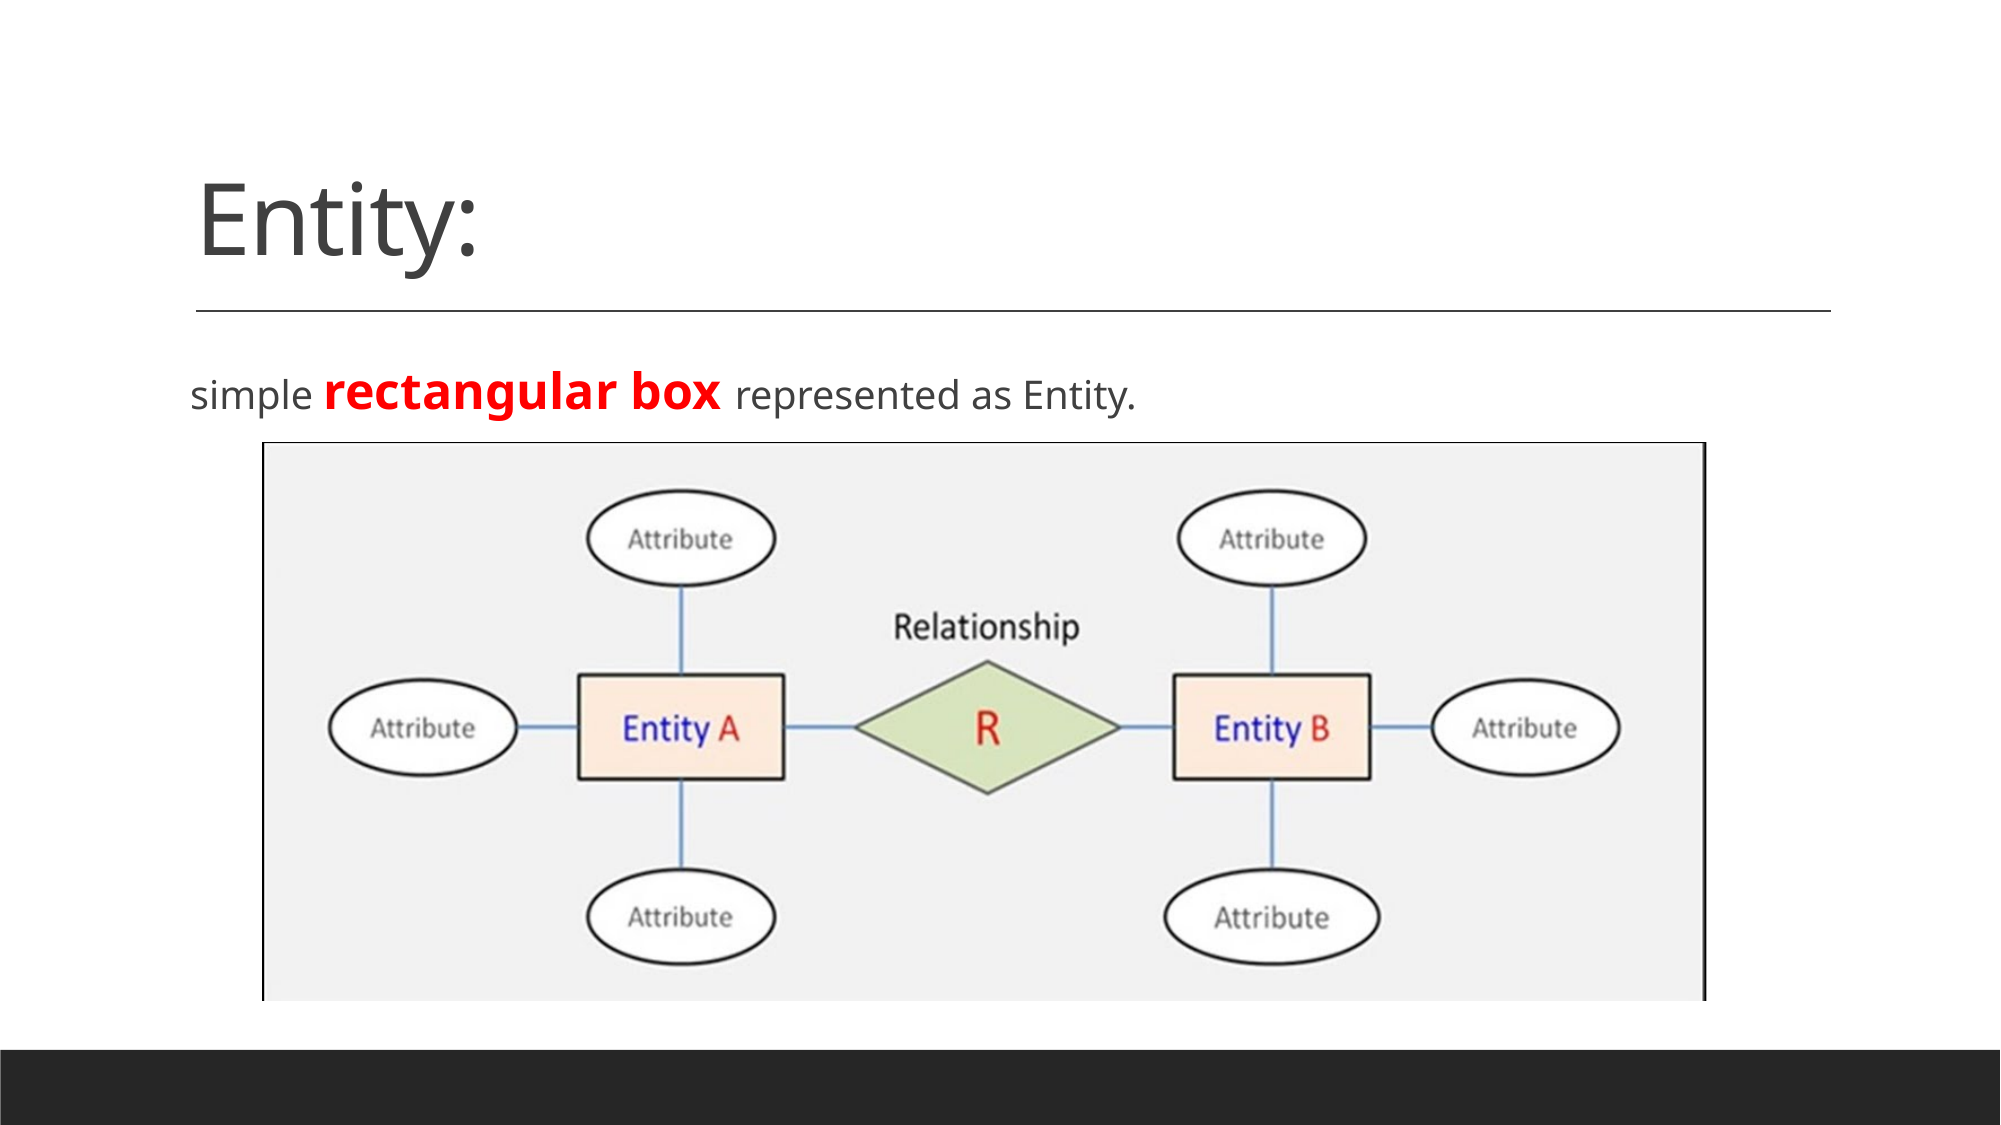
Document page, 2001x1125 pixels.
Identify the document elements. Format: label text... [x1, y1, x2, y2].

list simple rectangular box represented as Entity. [180, 345, 1830, 963]
title Entity: [180, 47, 1830, 285]
picture [261, 442, 1707, 1002]
